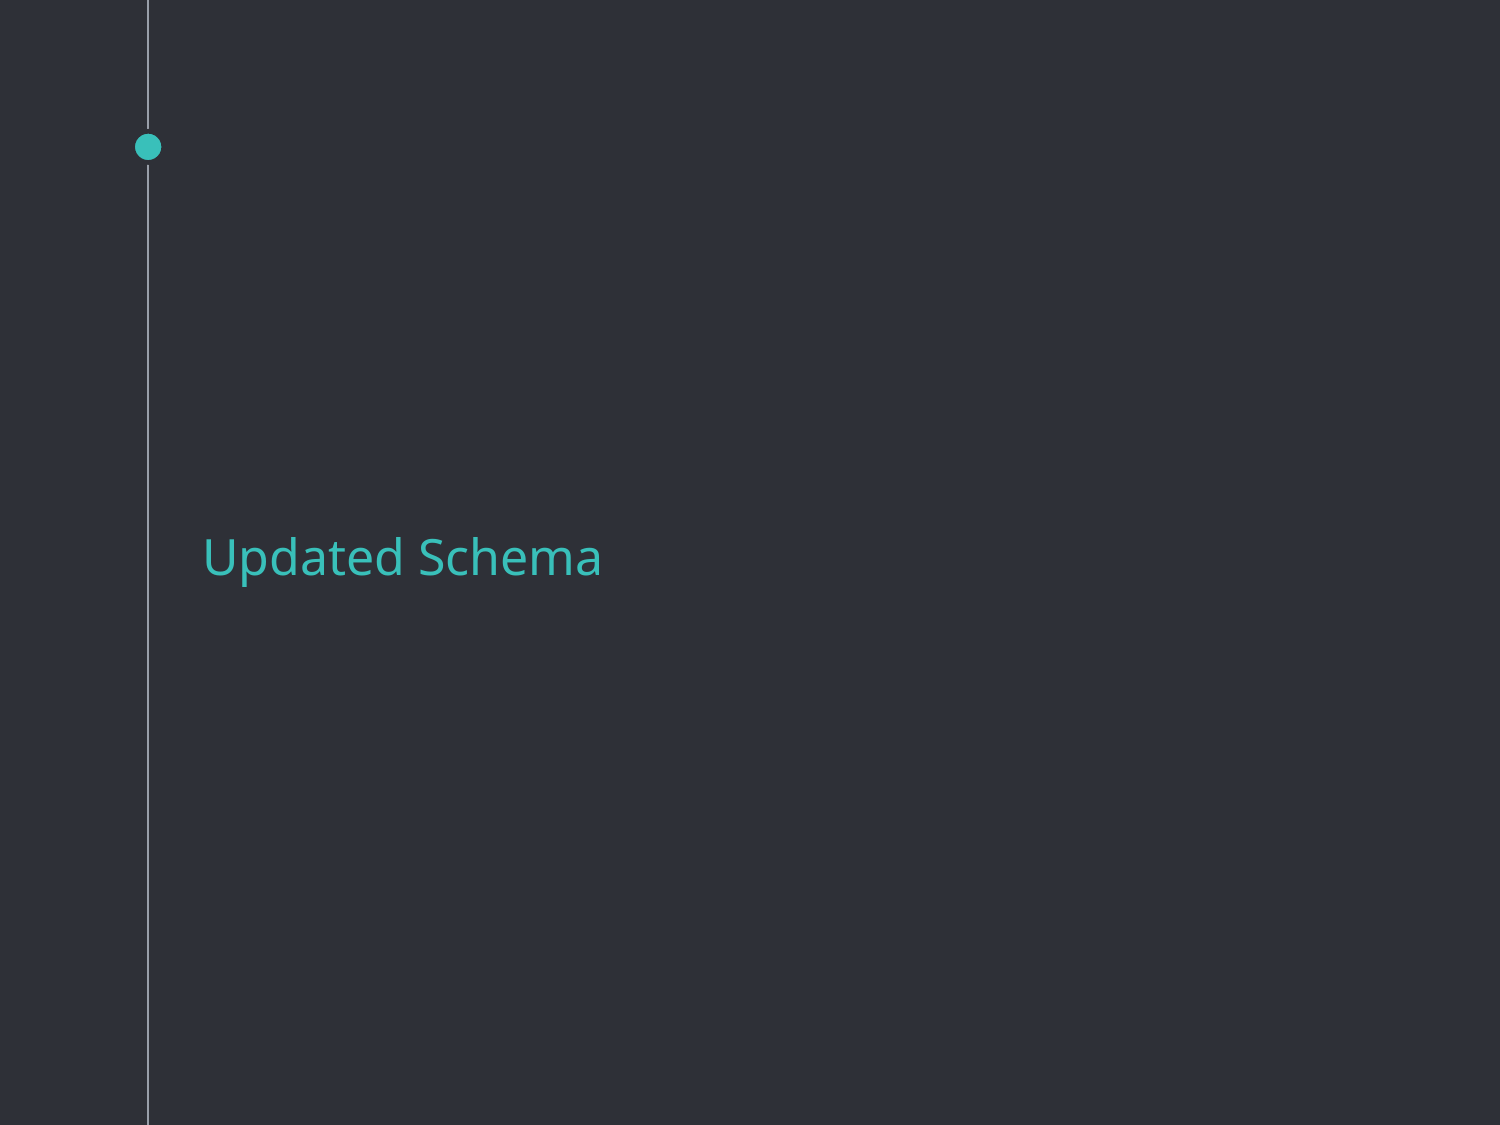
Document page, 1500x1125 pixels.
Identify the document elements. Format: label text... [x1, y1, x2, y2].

title Updated Schema [187, 524, 1313, 601]
